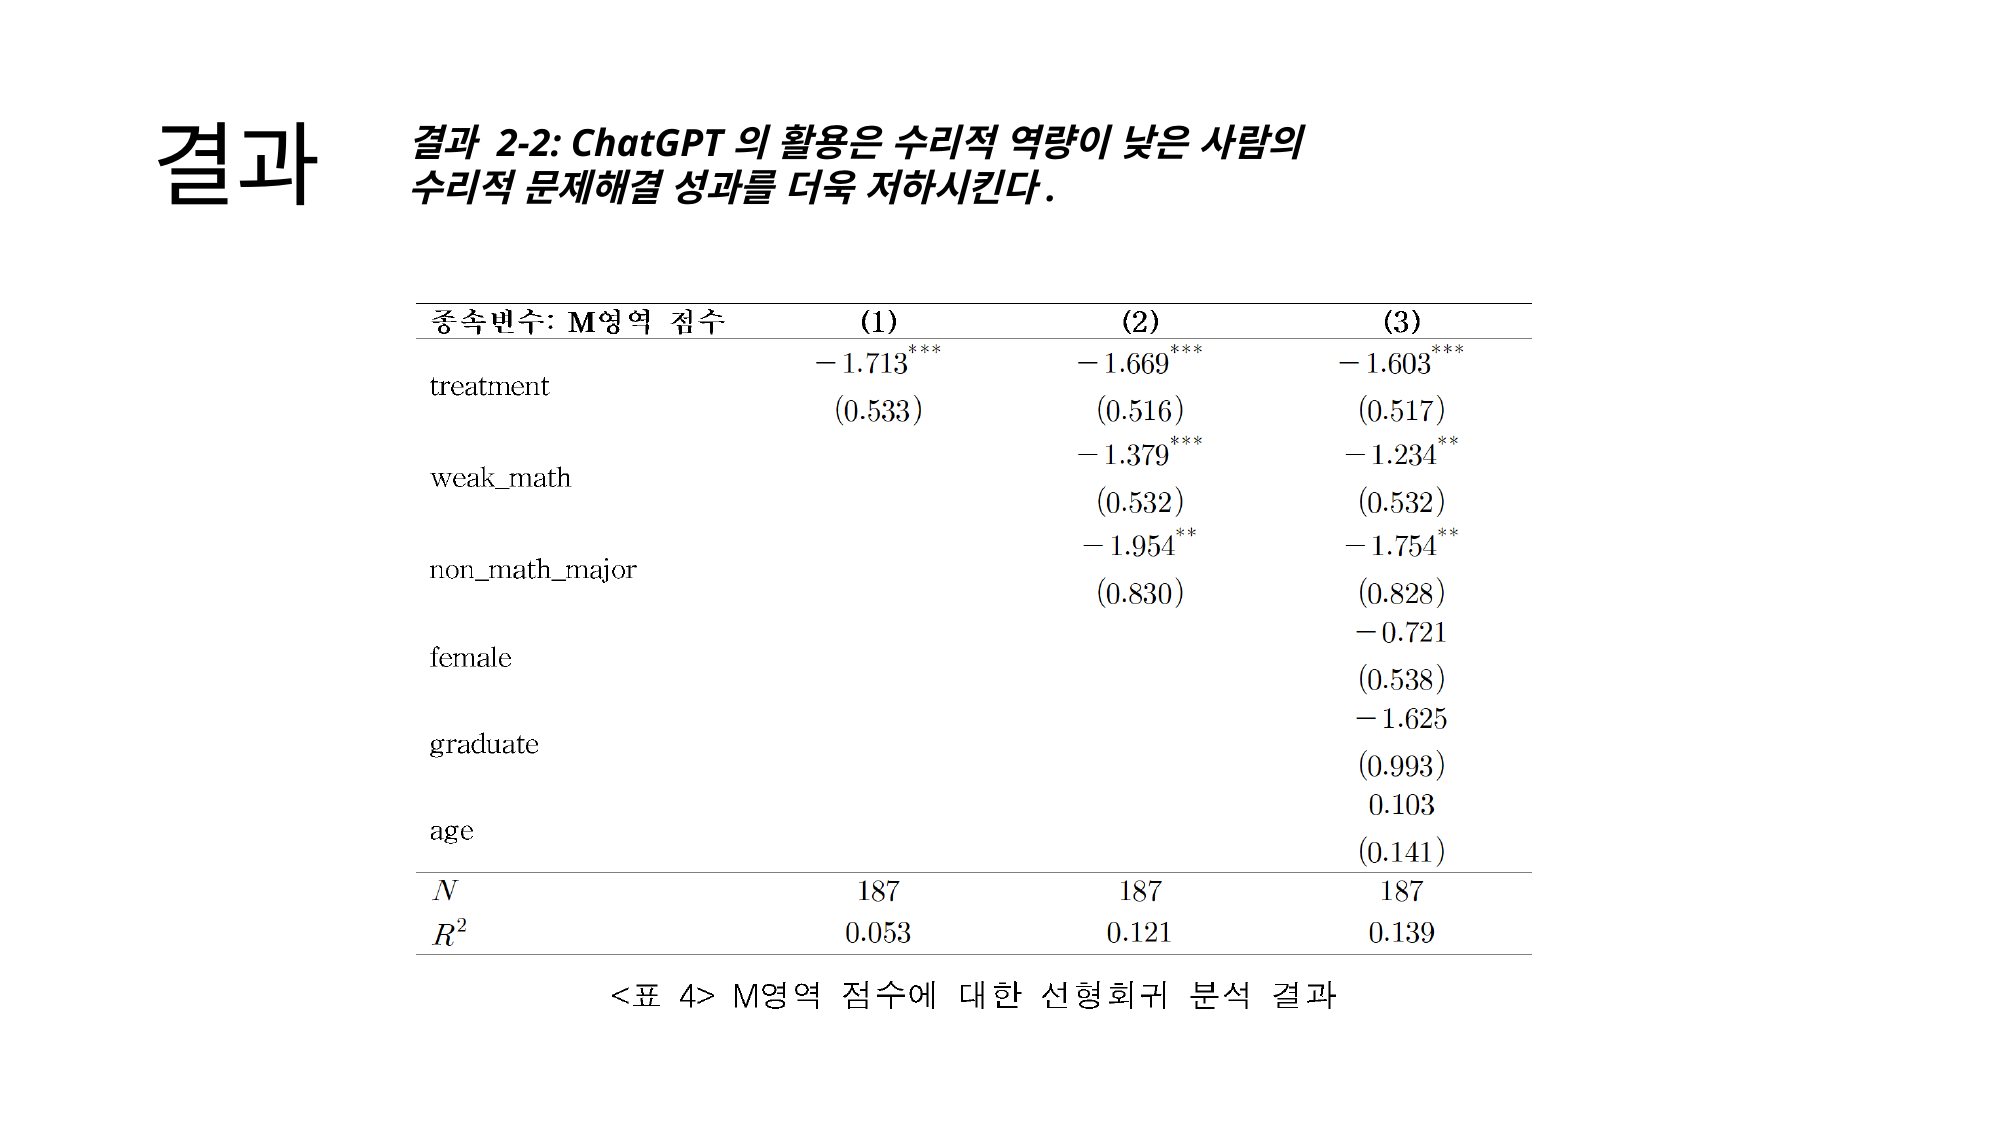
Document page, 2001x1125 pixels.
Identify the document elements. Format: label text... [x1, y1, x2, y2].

text_box 결과 2-2: ChatGPT의 활용은 수리적 역량이 낮은 사람의 수리적 문제해결 성과를 더욱 저하시킨다. [393, 111, 1394, 217]
picture [405, 294, 1542, 1014]
title 결과 [137, 59, 1863, 278]
